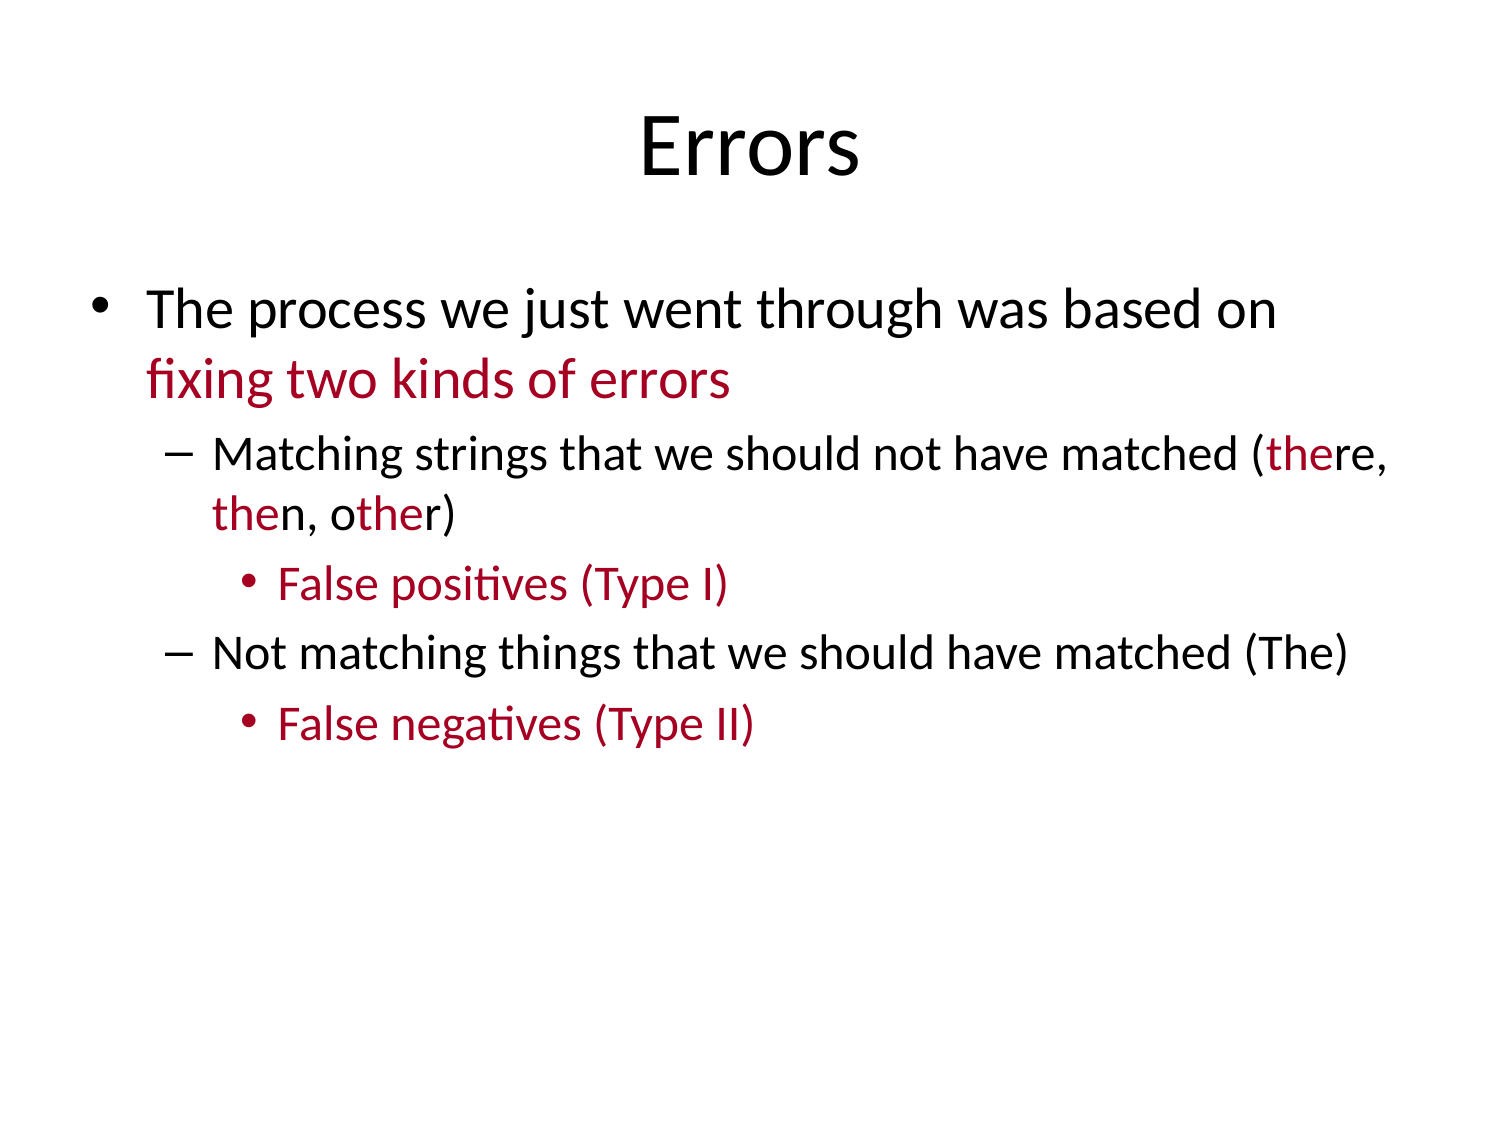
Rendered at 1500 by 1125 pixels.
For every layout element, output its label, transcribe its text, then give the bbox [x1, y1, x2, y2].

list The process we just went through was based on fixing two kinds of errors Matching strings that we should not have matched (there, then, other) False positives (Type I) Not matching things that we should have matched (The) False negatives (Type II) [75, 262, 1425, 1005]
title Errors [75, 45, 1425, 233]
